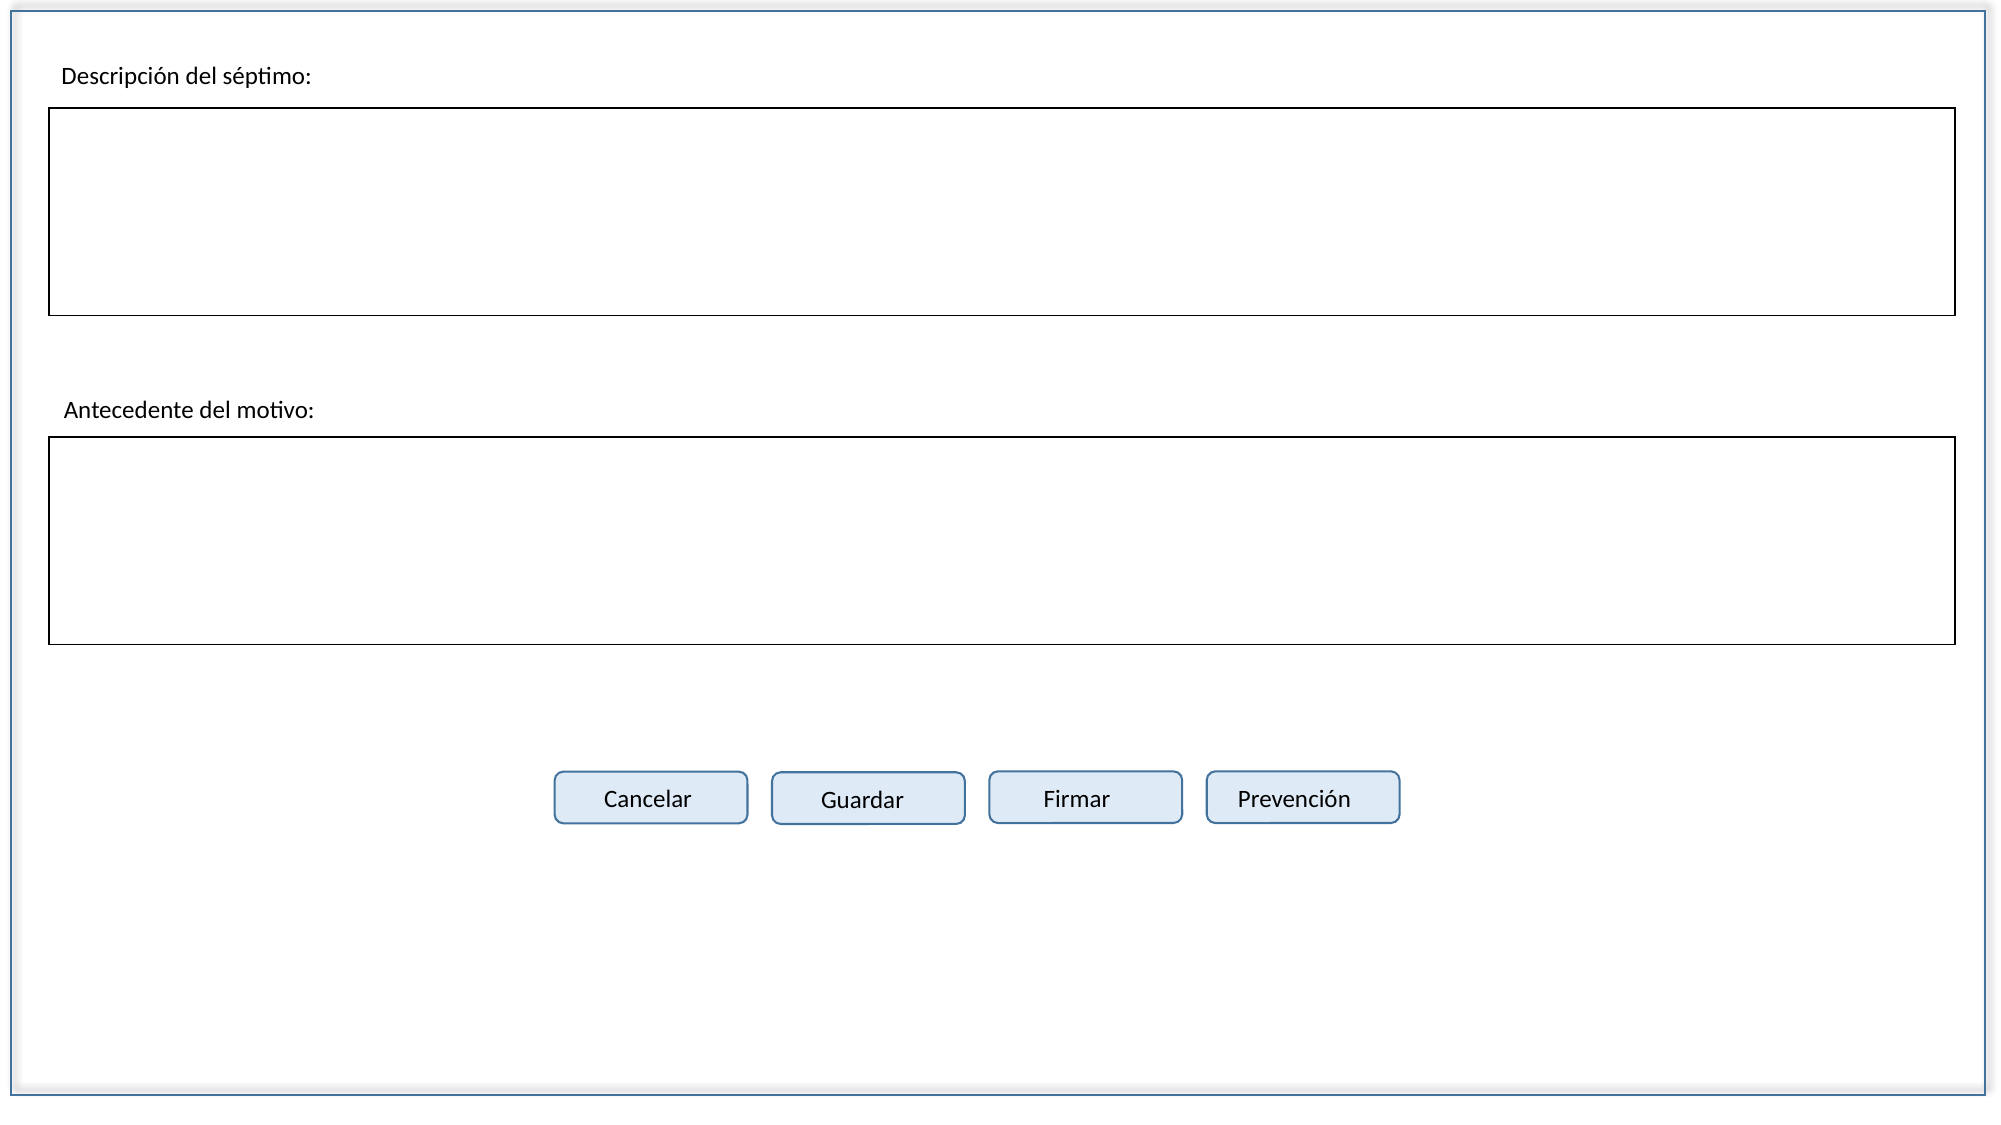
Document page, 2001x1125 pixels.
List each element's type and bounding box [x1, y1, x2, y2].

table_header [50, 109, 1954, 315]
text_box [10, 10, 1986, 1096]
table_header [50, 438, 1954, 644]
